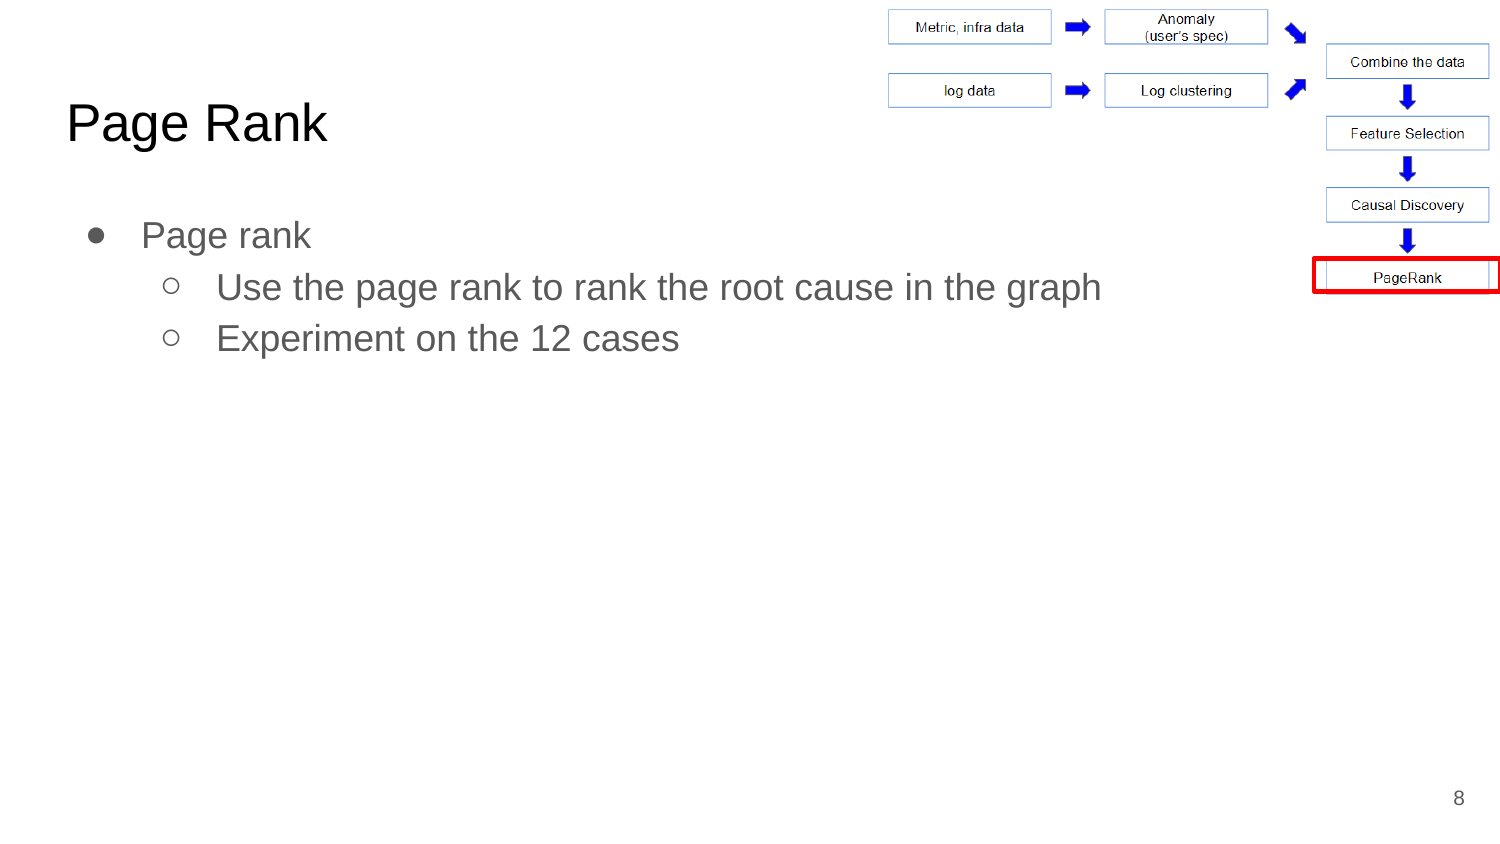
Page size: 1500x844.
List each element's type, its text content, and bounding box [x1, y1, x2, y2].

list Page rank Use the page rank to rank the root cause in the graph Experiment on the 12 cases [51, 189, 1327, 814]
slide_number ‹#› [1389, 764, 1480, 830]
picture [877, 0, 1500, 306]
title Page Rank [51, 72, 872, 167]
